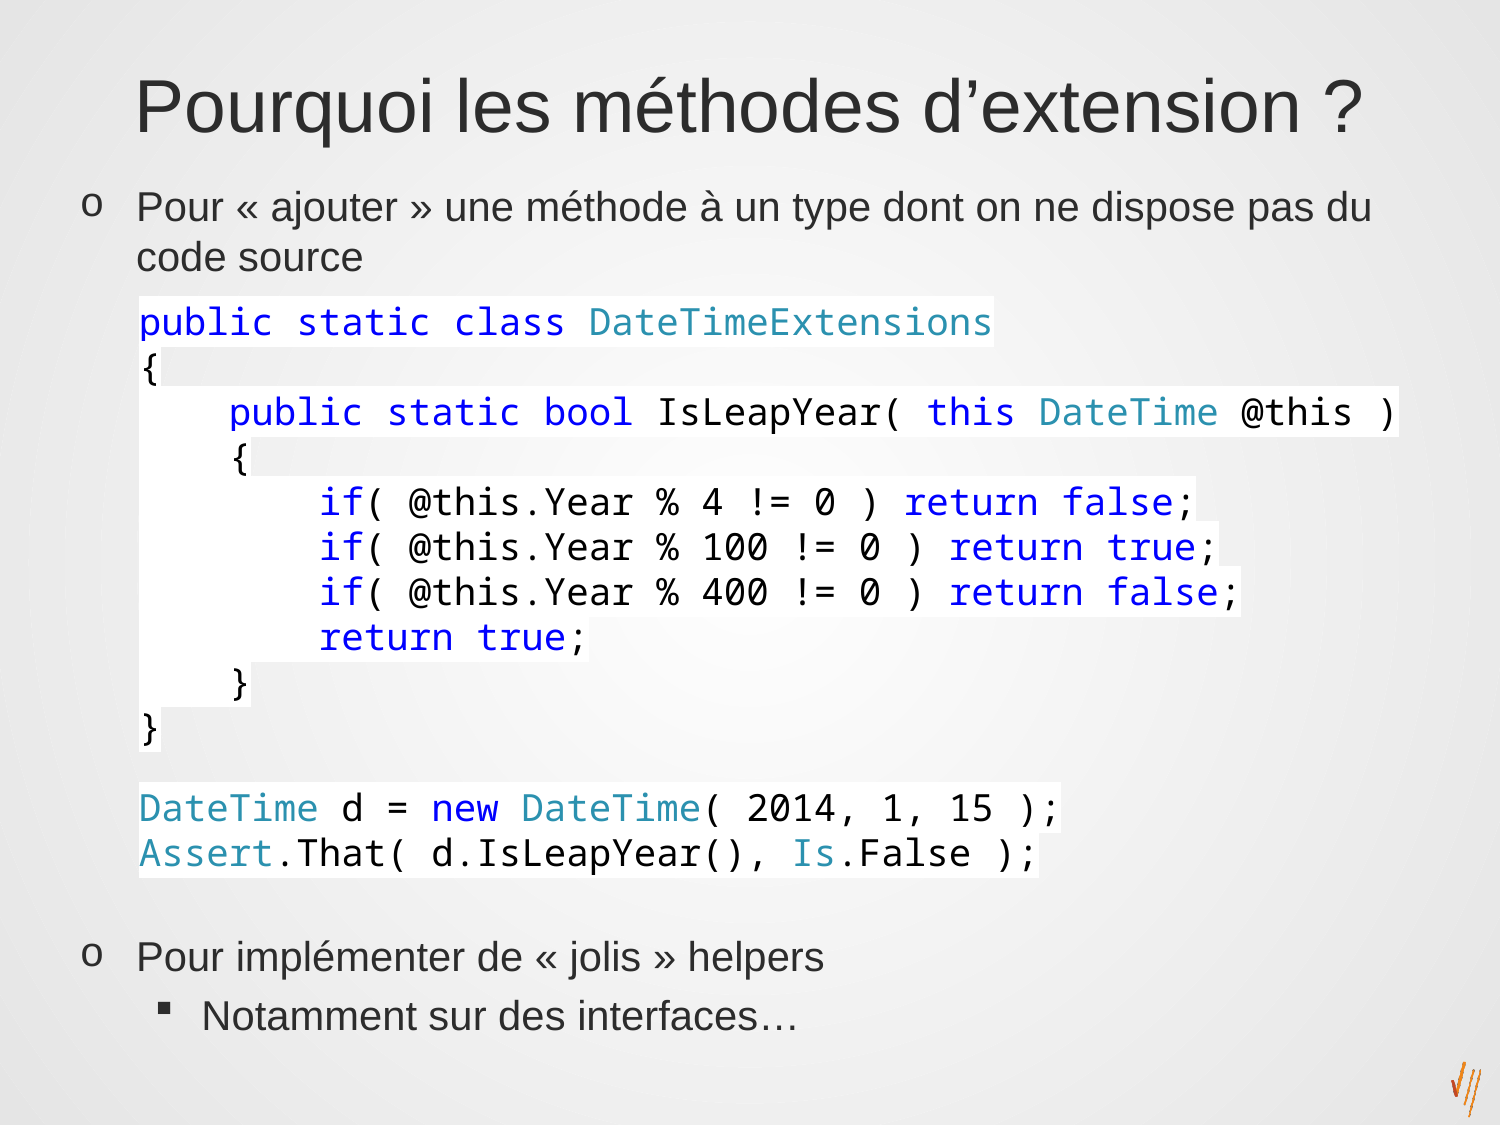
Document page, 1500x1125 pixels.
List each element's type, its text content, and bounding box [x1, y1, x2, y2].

text_box DateTime d = new DateTime( 2014, 1, 15 ); Assert.That( d.IsLeapYear(), Is.False ); [123, 776, 1306, 882]
title Pourquoi les méthodes d’extension ? [64, 30, 1436, 172]
picture [1435, 1058, 1498, 1121]
list Pour « ajouter » une méthode à un type dont on ne dispose pas du code source Pour implémenter de « jolis » helpers Notamment sur des interfaces… [64, 172, 1447, 1083]
text_box public static class DateTimeExtensions { public static bool IsLeapYear( this DateTime @this ) { if( @this.Year % 4 != 0 ) return false; if( @this.Year % 100 != 0 ) return true; if( @this.Year % 400 != 0 ) return false; return true; } } [124, 290, 1448, 756]
